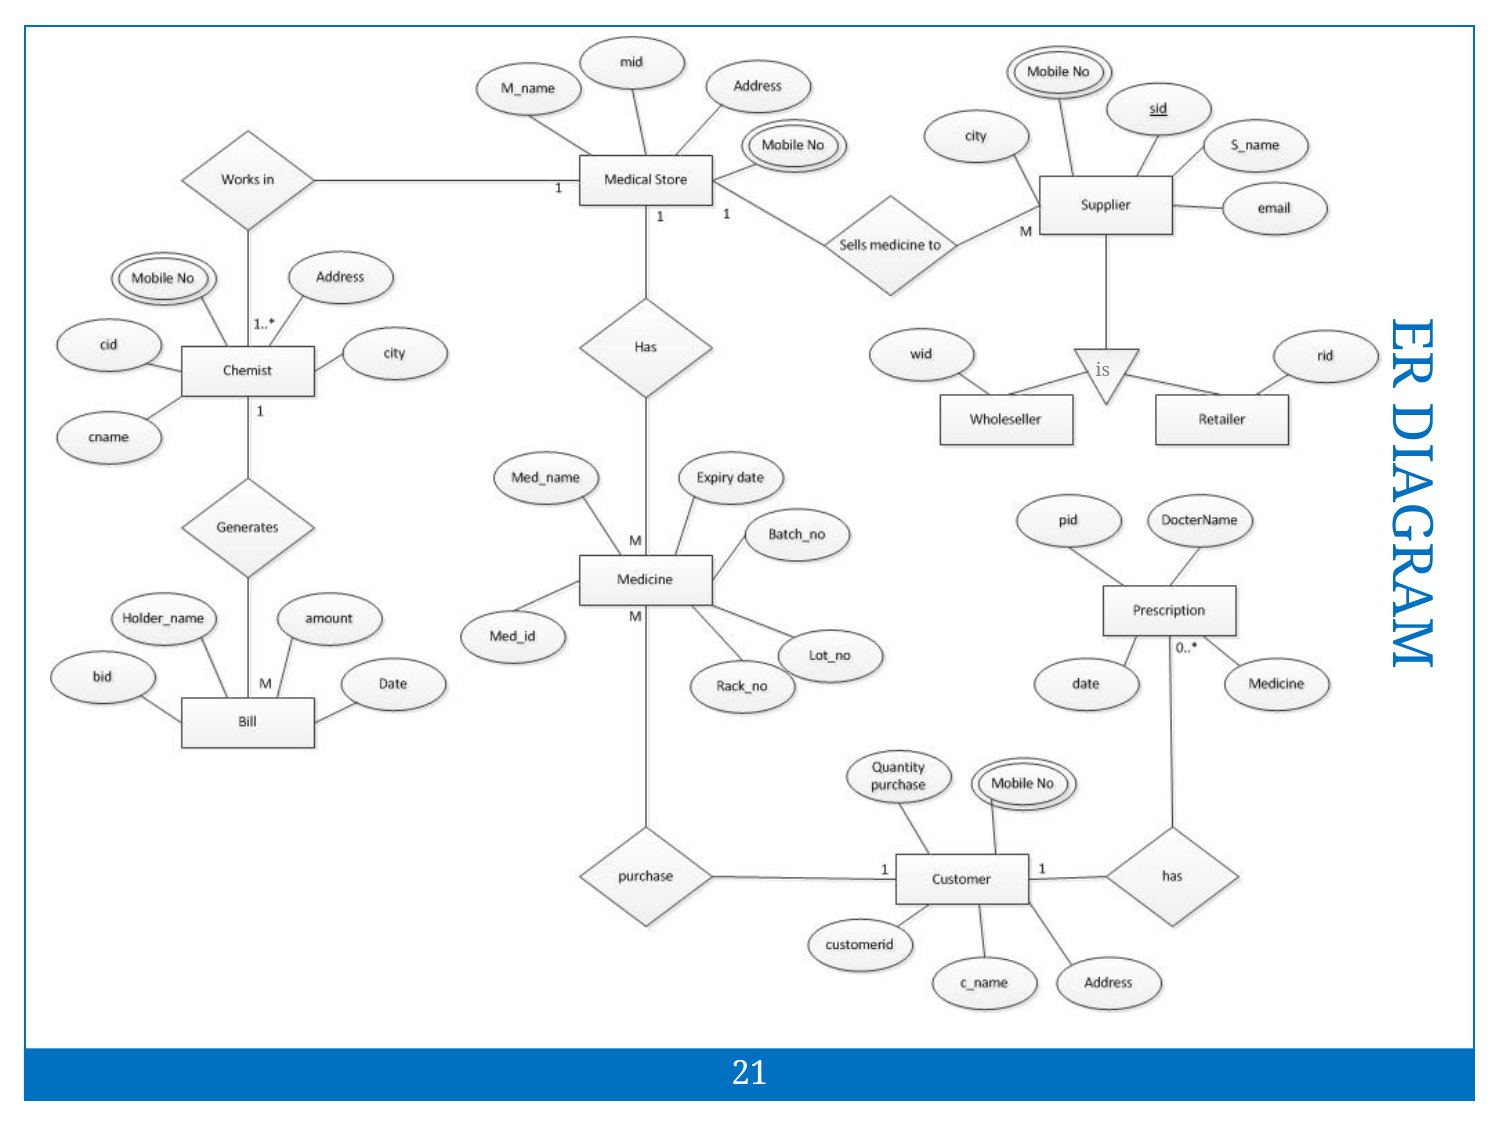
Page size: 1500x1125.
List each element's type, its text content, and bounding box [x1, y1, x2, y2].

slide_number 21 [699, 1037, 800, 1110]
title ER DIAGRAM [1387, 262, 1500, 725]
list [49, 36, 1383, 1013]
